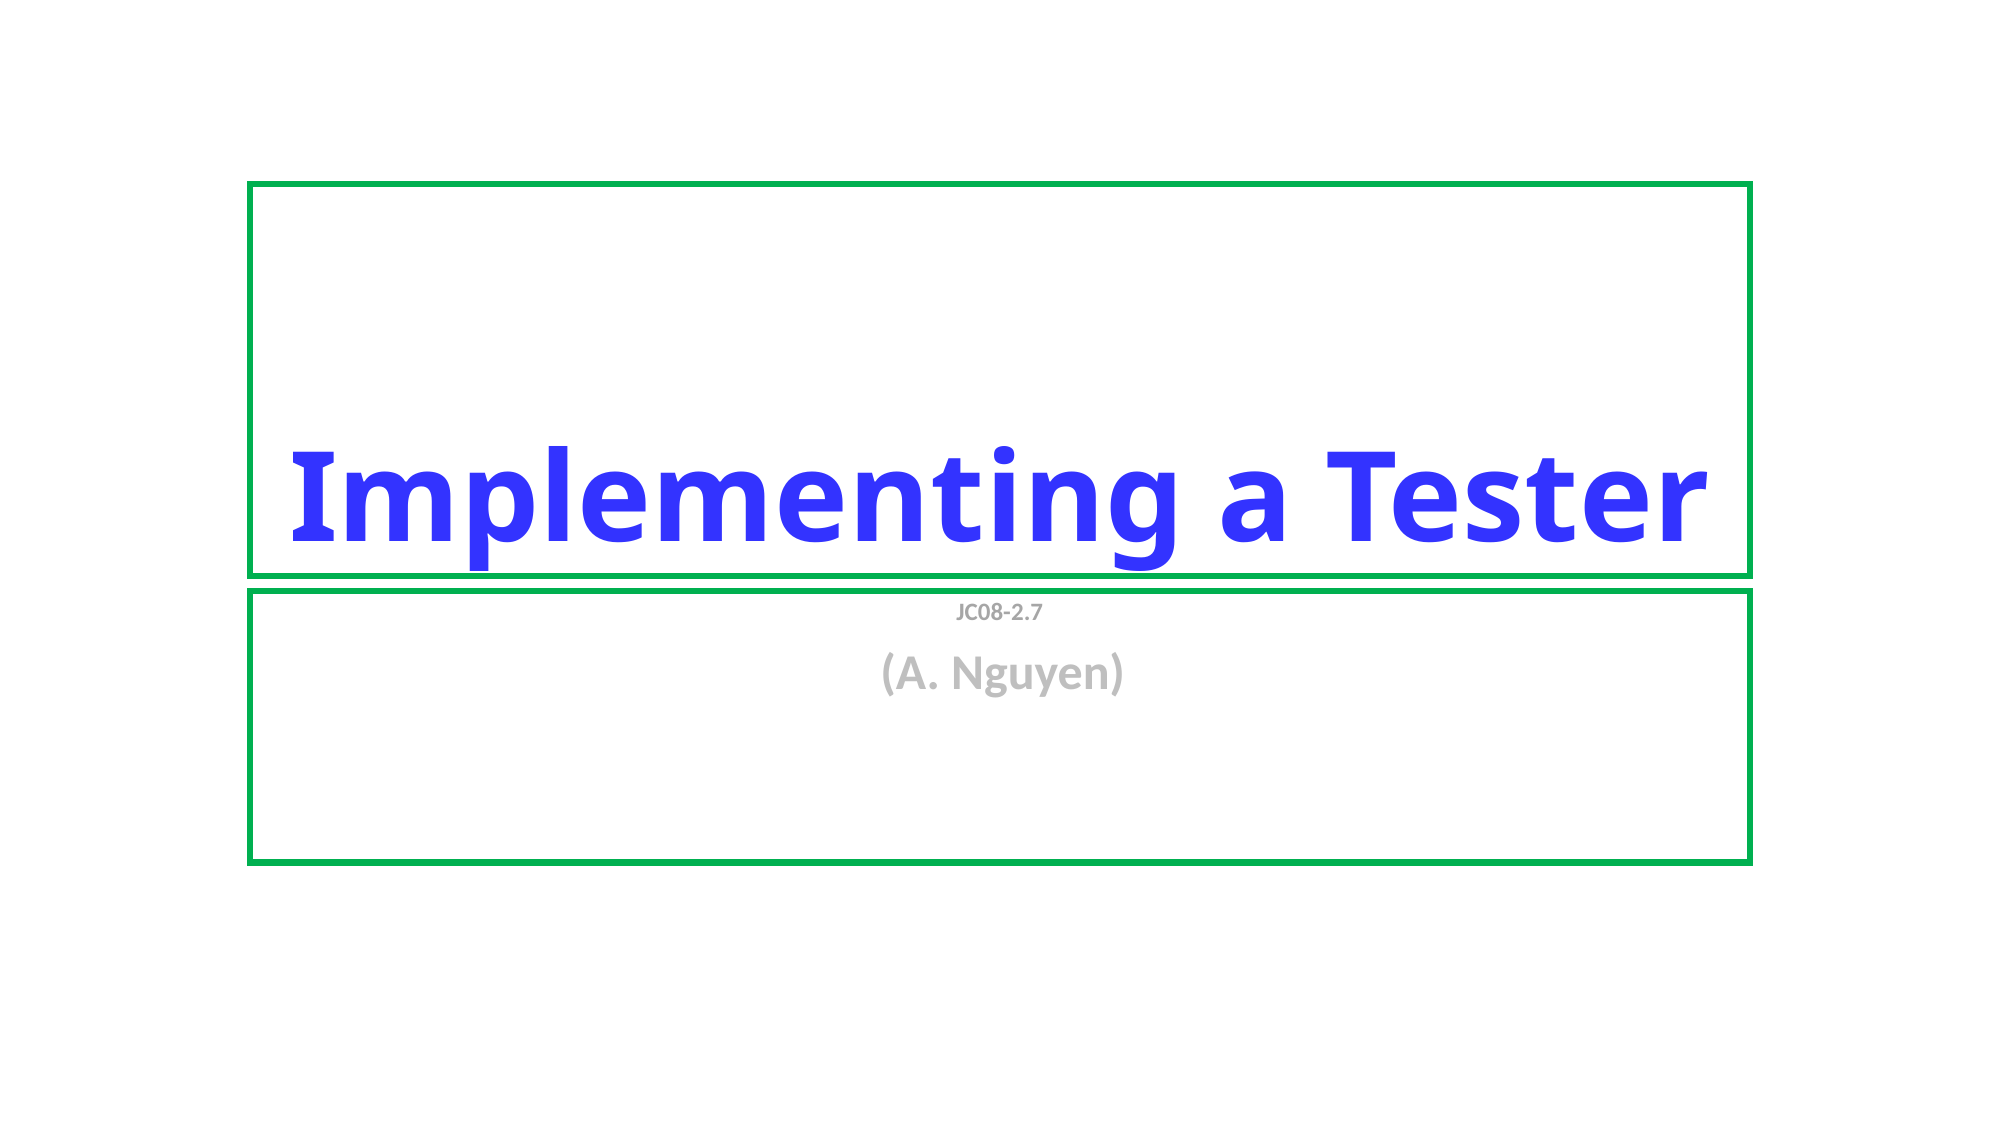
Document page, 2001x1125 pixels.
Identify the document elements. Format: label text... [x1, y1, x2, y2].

title Implementing a Tester [249, 184, 1750, 576]
subtitle JC08-2.7 (A. Nguyen) [249, 590, 1750, 863]
